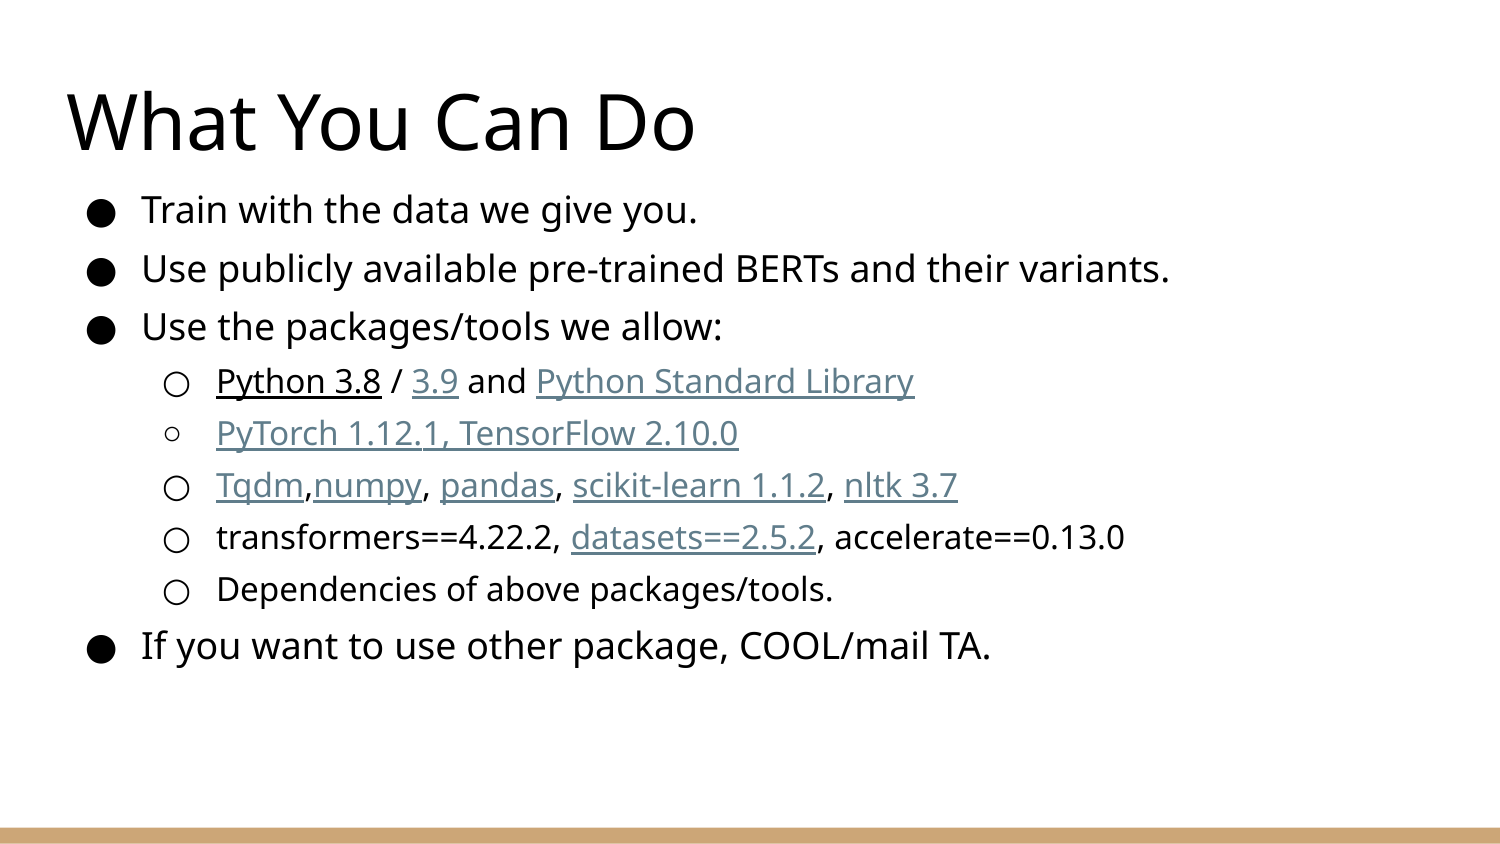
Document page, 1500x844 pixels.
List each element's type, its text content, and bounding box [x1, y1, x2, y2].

list Train with the data we give you. Use publicly available pre-trained BERTs and their variants. Use the packages/tools we allow: Python 3.8 / 3.9 and Python Standard Library PyTorch 1.12.1, TensorFlow 2.10.0 Tqdm,numpy, pandas, scikit-learn 1.1.2, nltk 3.7 transformers==4.22.2, datasets==2.5.2, accelerate==0.13.0 Dependencies of above packages/tools. If you want to use other package, COOL/mail TA. [51, 189, 1449, 816]
title What You Can Do [51, 51, 1449, 189]
